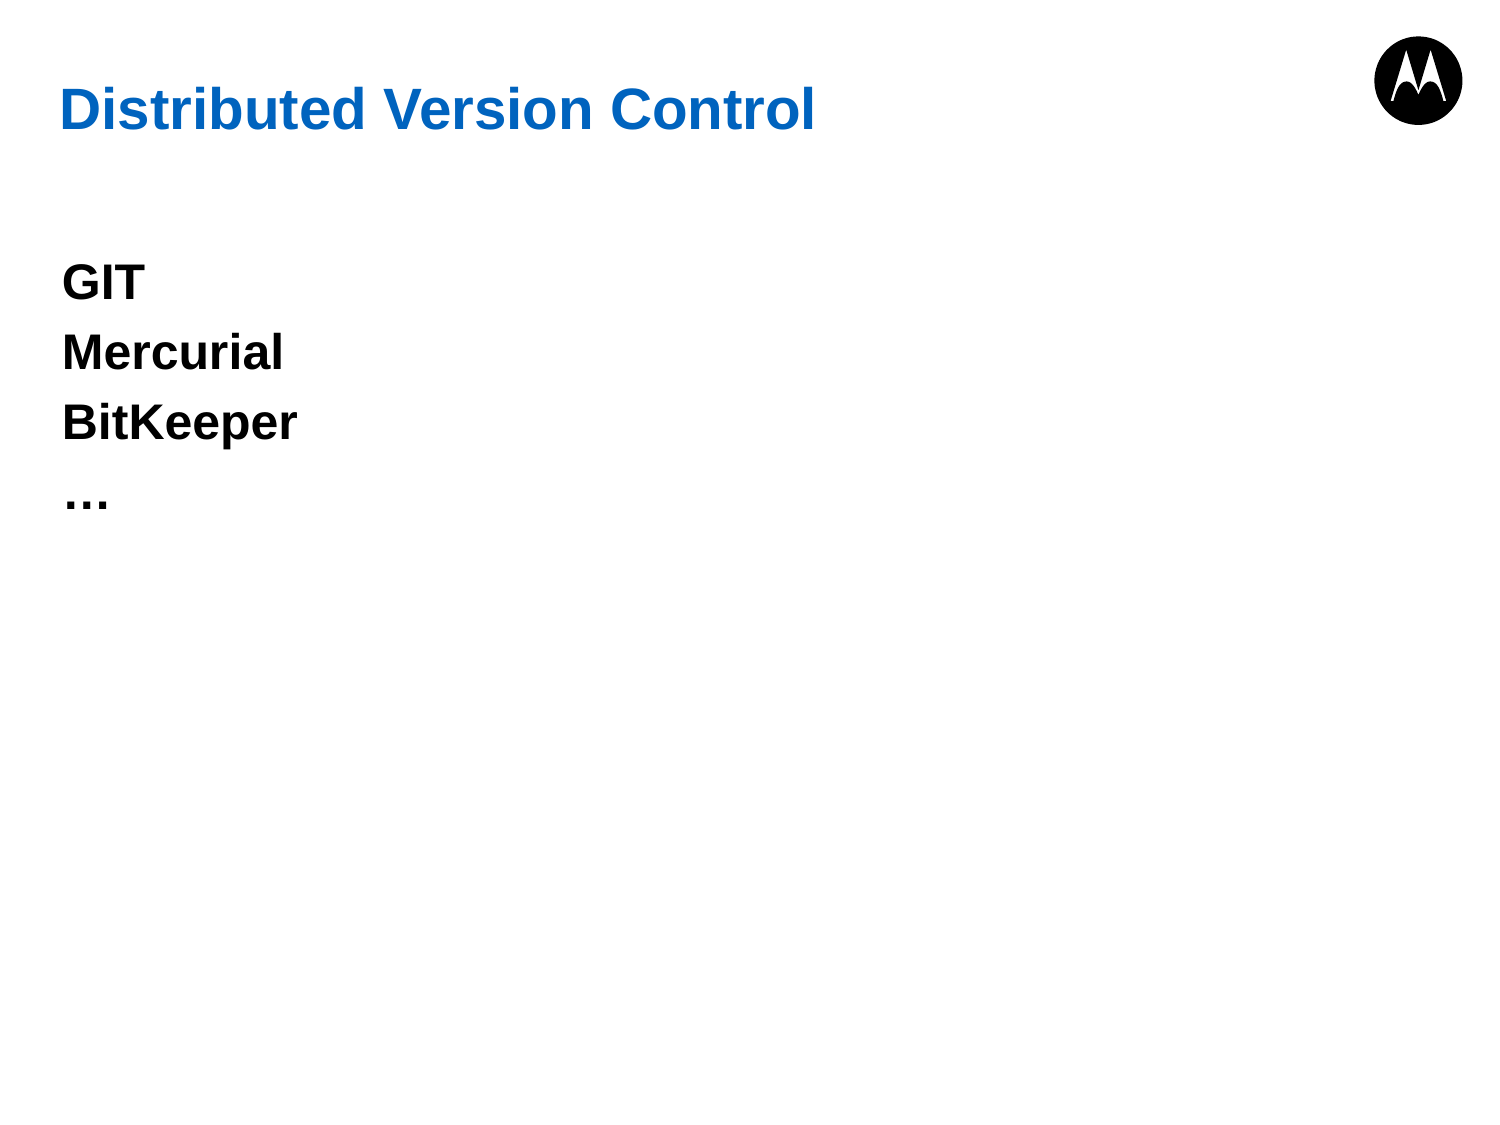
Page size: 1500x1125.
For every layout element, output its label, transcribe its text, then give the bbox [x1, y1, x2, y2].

title Distributed Version Control [44, 18, 1233, 207]
list GIT Mercurial BitKeeper … [46, 241, 1445, 985]
